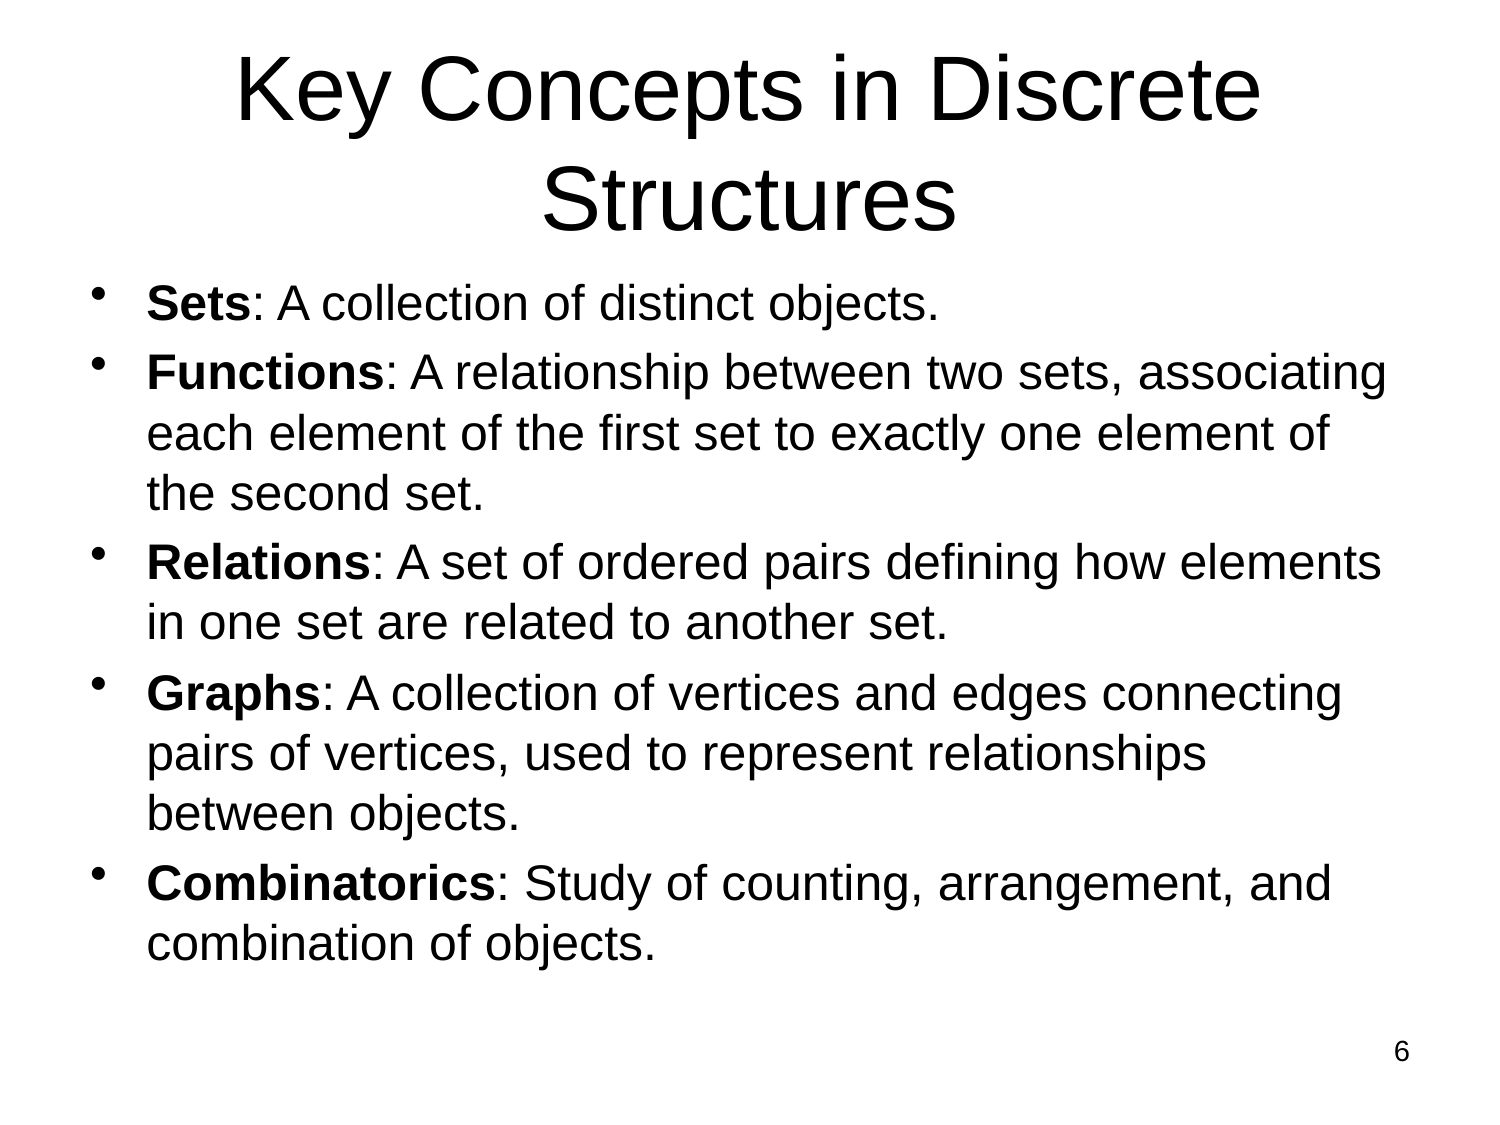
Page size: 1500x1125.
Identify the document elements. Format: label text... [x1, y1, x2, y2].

title Key Concepts in Discrete Structures [75, 45, 1425, 233]
slide_number 6 [1074, 1024, 1425, 1103]
list Sets: A collection of distinct objects. Functions: A relationship between two sets, associating each element of the first set to exactly one element of the second set. Relations: A set of ordered pairs defining how elements in one set are related to another set. Graphs: A collection of vertices and edges connecting pairs of vertices, used to represent relationships between objects. Combinatorics: Study of counting, arrangement, and combination of objects. [75, 262, 1425, 1005]
